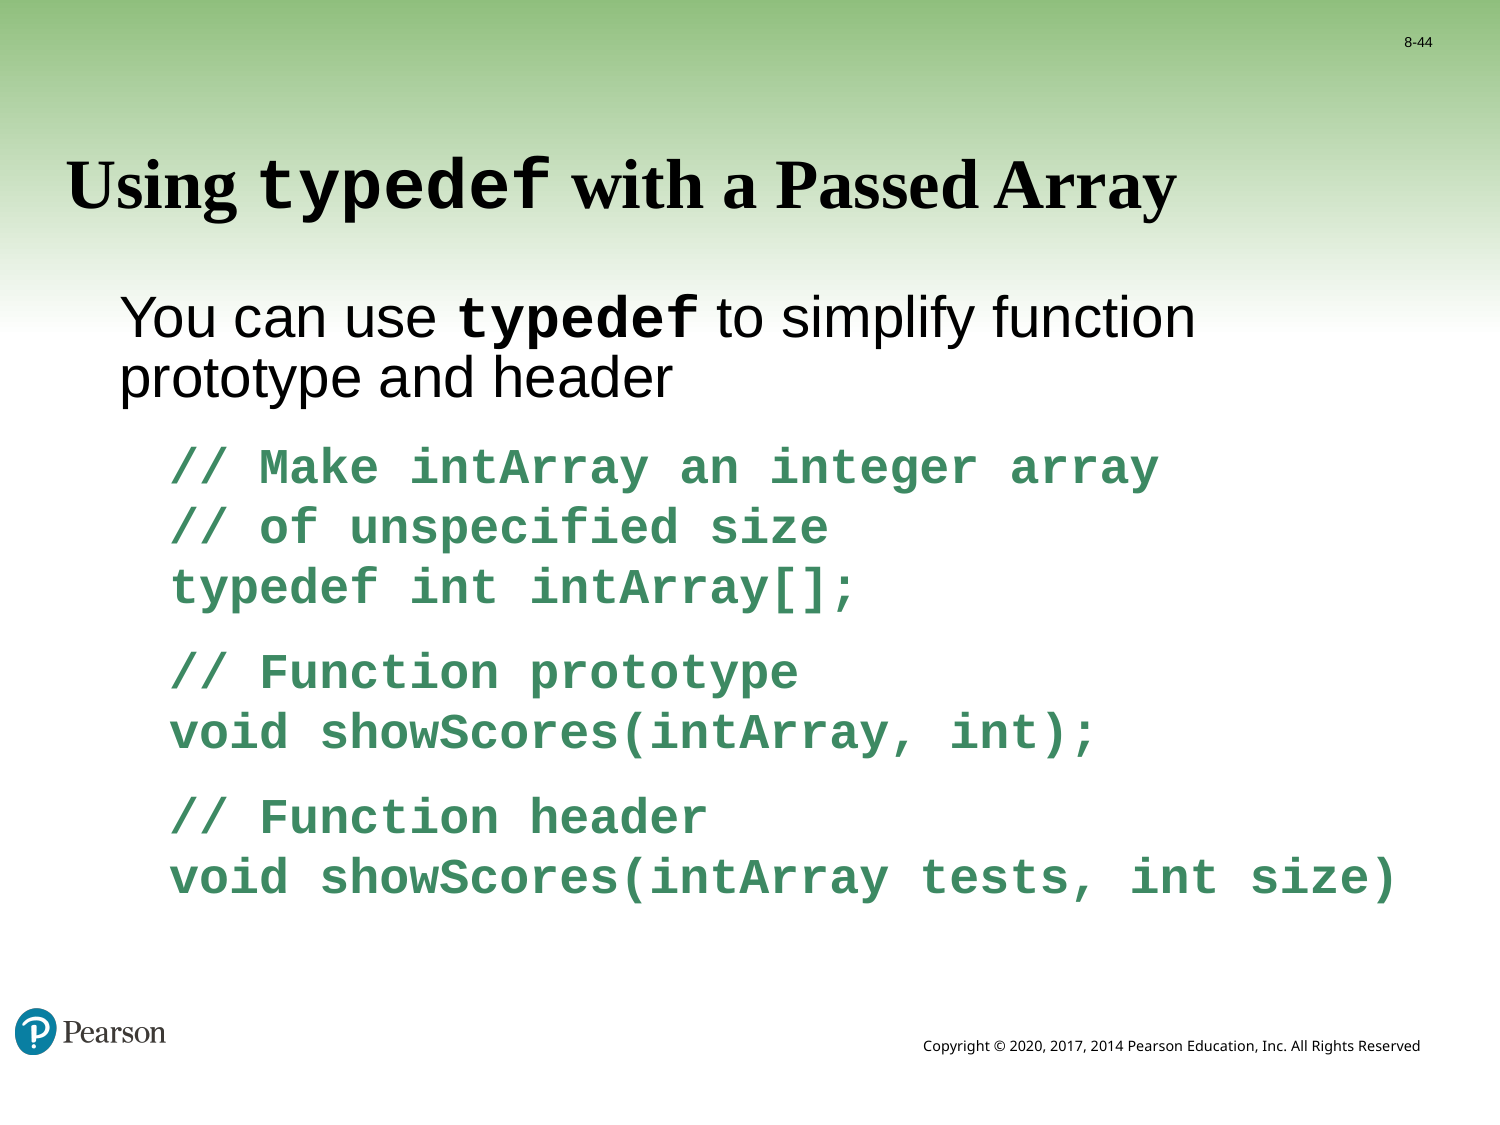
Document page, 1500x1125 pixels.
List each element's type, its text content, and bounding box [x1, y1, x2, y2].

picture [23, 1017, 49, 1042]
slide_number 8-44 [1389, 18, 1480, 49]
title Using typedef with a Passed Array [50, 50, 1438, 238]
list You can use typedef to simplify function prototype and header // Make intArray an integer array // of unspecified size typedef int intArray[]; // Function prototype void showScores(intArray, int); // Function header void showScores(intArray tests, int size) [62, 275, 1425, 988]
picture [41, 1008, 166, 1055]
picture [15, 1041, 26, 1055]
picture [15, 1008, 30, 1024]
